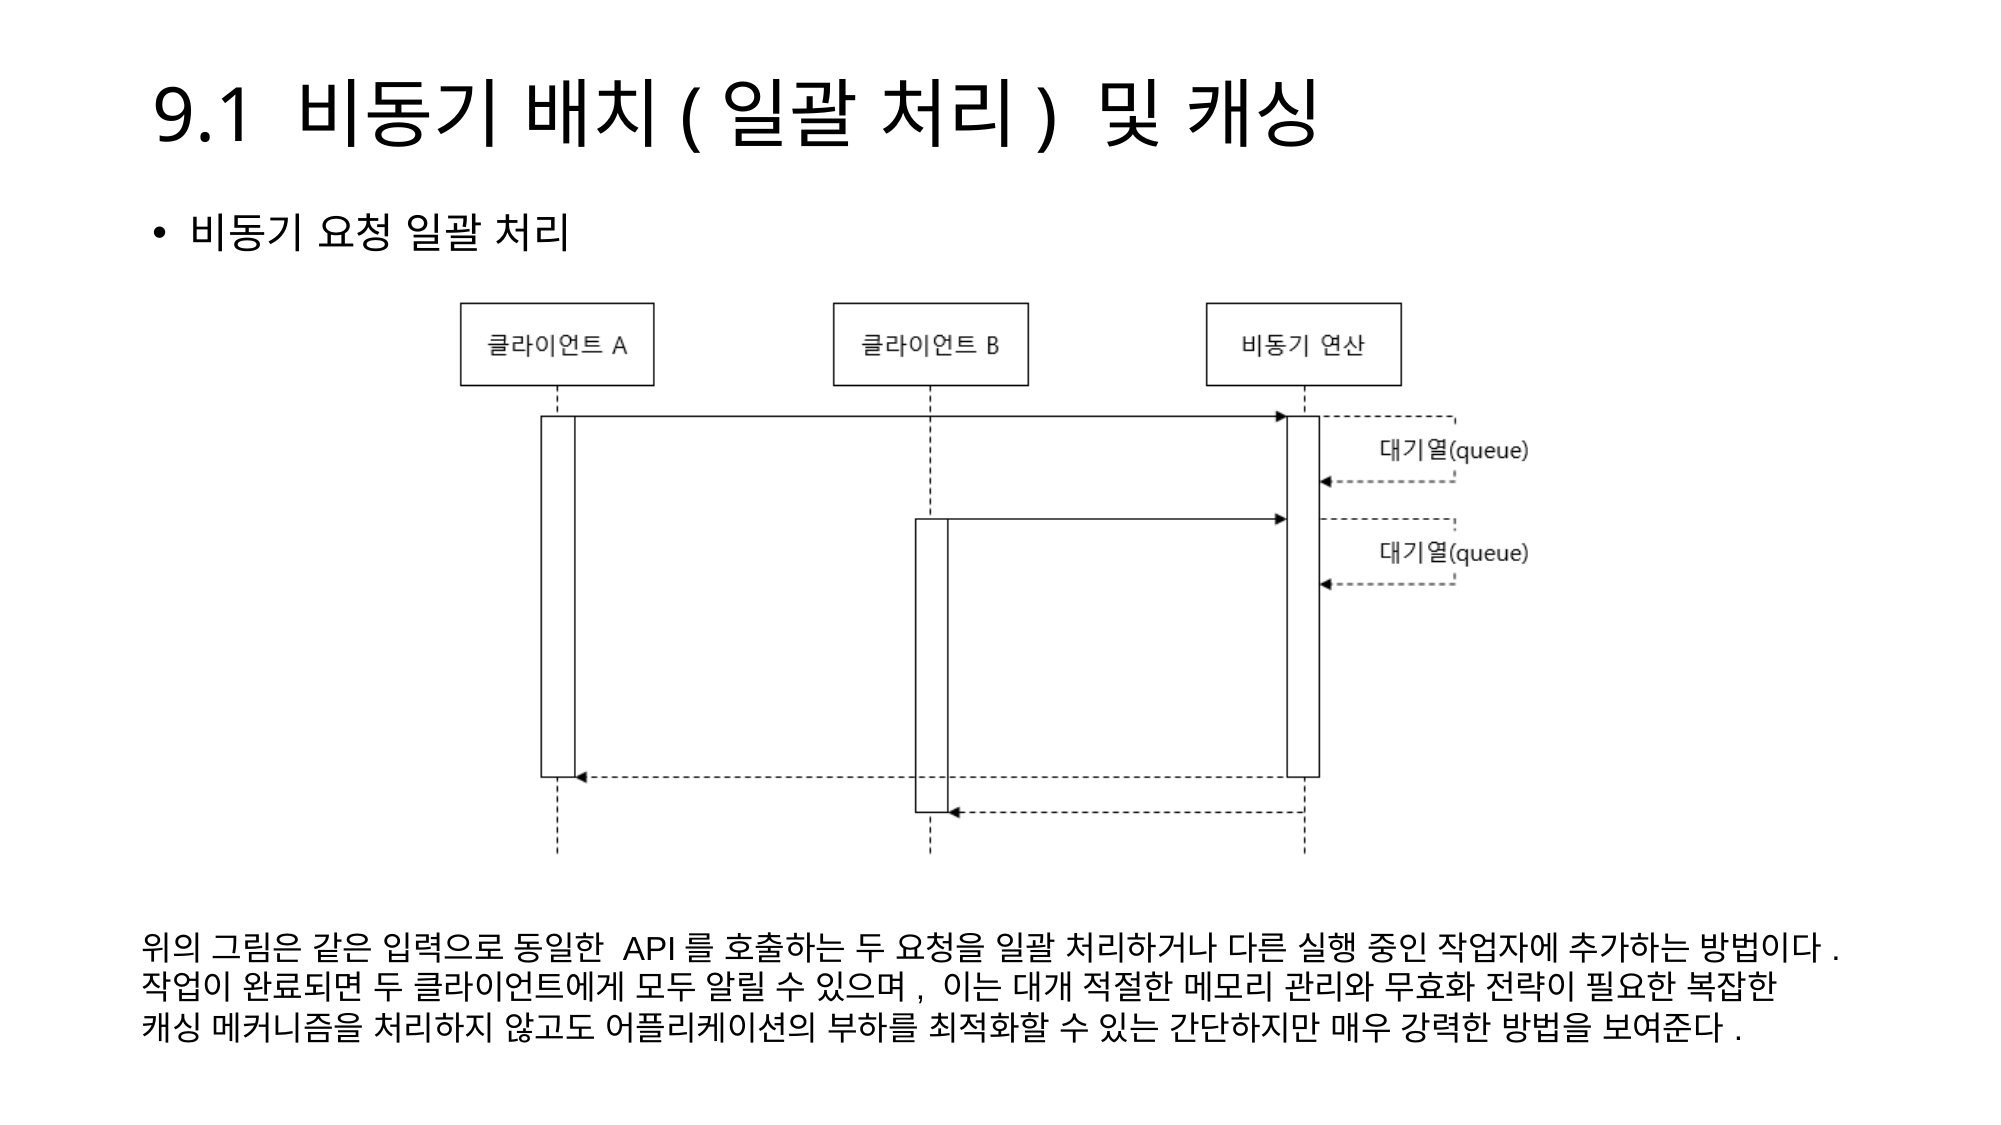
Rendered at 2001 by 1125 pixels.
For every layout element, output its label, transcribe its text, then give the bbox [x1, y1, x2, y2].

title 9.1 비동기 배치(일괄 처리) 및 캐싱 [137, 59, 1863, 175]
text_box 위의 그림은 같은 입력으로 동일한 API를 호출하는 두 요청을 일괄 처리하거나 다른 실행 중인 작업자에 추가하는 방법이다. 작업이 완료되면 두 클라이언트에게 모두 알릴 수 있으며, 이는 대개 적절한 메모리 관리와 무효화 전략이 필요한 복잡한 캐싱 메커니즘을 처리하지 않고도 어플리케이션의 부하를 최적화할 수 있는 간단하지만 매우 강력한 방법을 보여준다. [126, 919, 1863, 1054]
picture [453, 297, 1547, 872]
list 비동기 요청 일괄 처리 [137, 204, 1863, 919]
